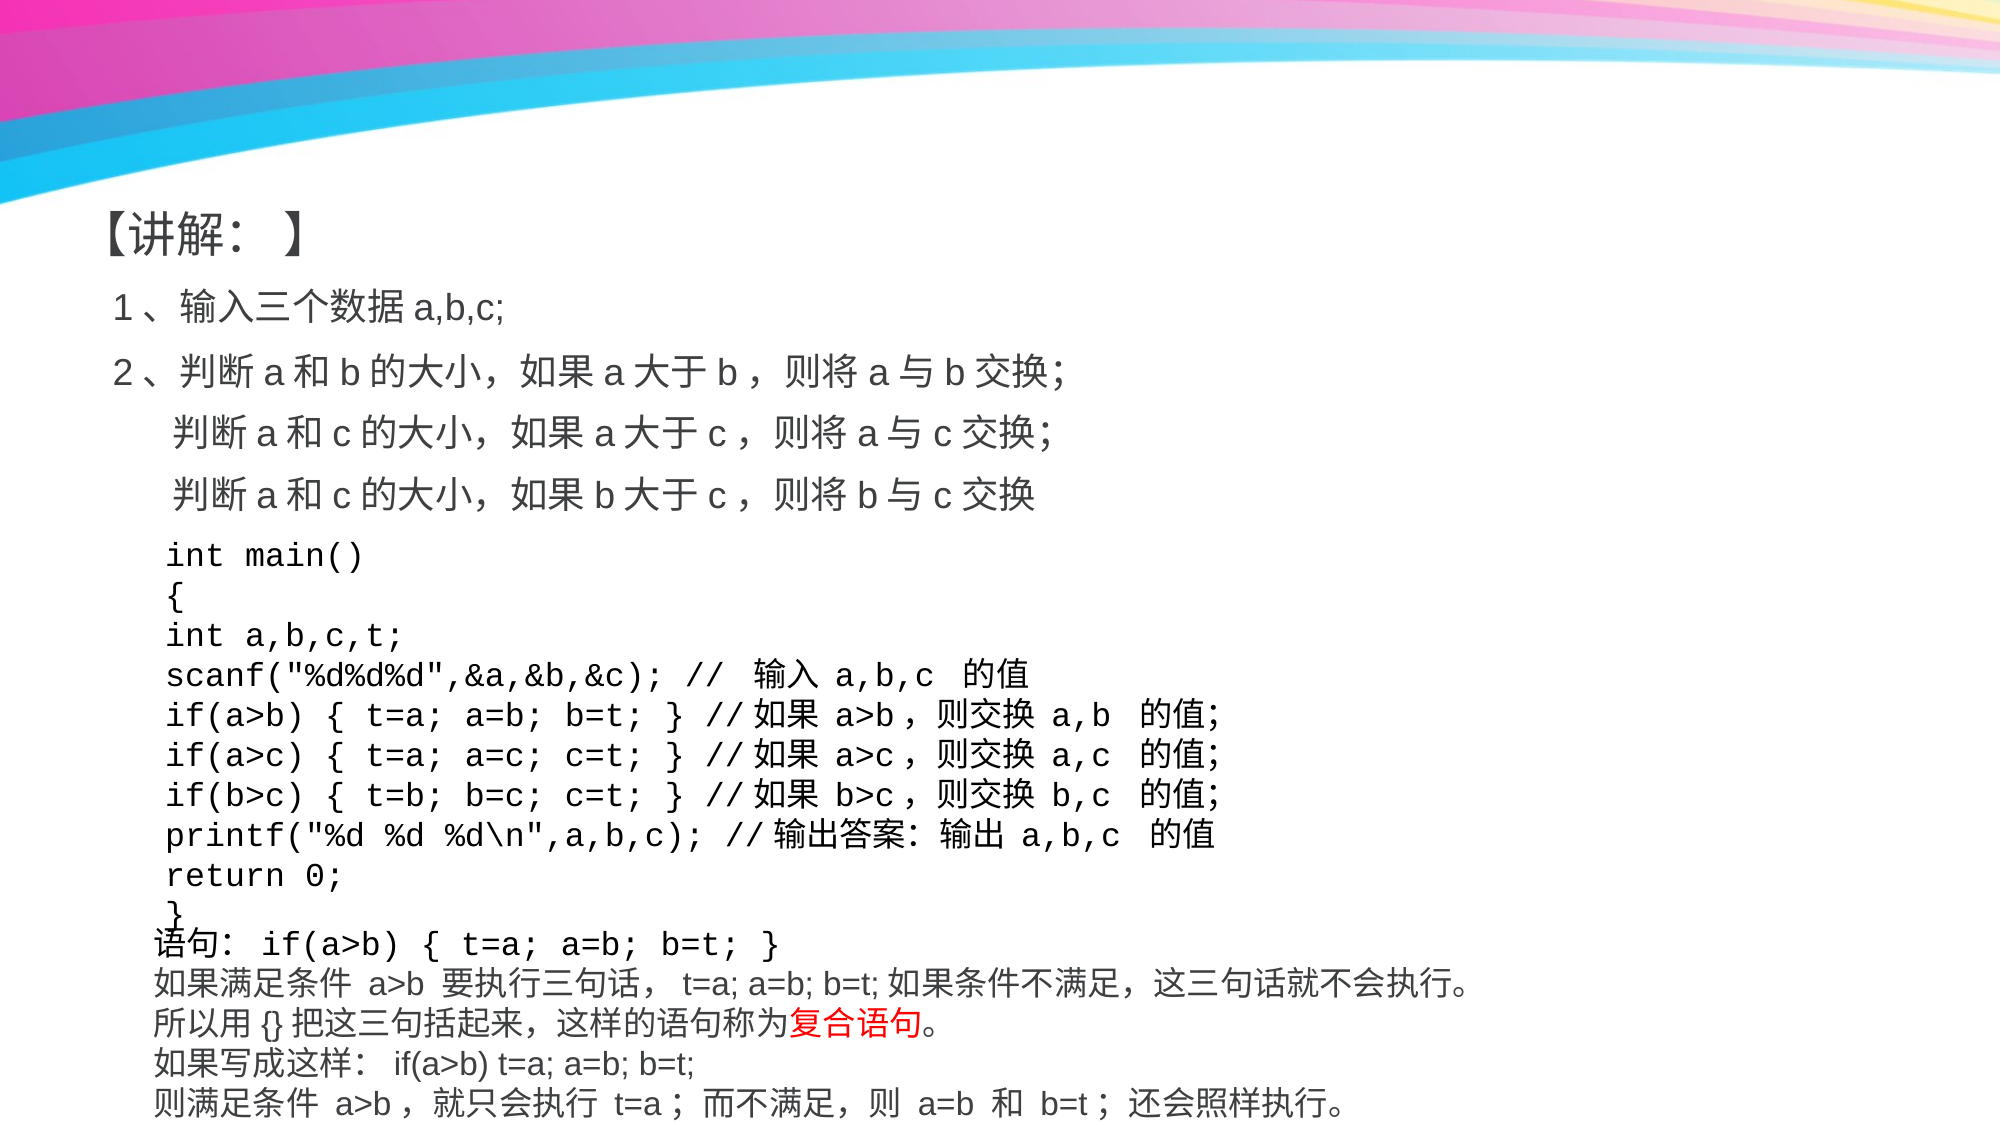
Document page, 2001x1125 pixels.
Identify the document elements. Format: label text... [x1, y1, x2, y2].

list 【讲解： 】 [63, 203, 1789, 272]
picture [0, 0, 2000, 637]
text_box 2、判断a和b的大小，如果a大于b，则将a与b交换； 判断a和c的大小，如果a大于c，则将a与c交换； 判断a和c的大小，如果b大于c，则将b与c交换 [97, 345, 1952, 566]
text_box 1、输入三个数据a,b,c; [97, 280, 1952, 345]
text_box int main() { int a,b,c,t; scanf("%d%d%d",&a,&b,&c); // 输入 a,b,c 的值 if(a>b) { t=a; a=b; b=t; } //如果 a>b，则交换 a,b 的值； if(a>c) { t=a; a=c; c=t; } //如果 a>c，则交换 a,c 的值； if(b>c) { t=b; b=c; c=t; } //如果 b>c，则交换 b,c 的值； printf("%d %d %d\n",a,b,c); //输出答案：输出 a,b,c 的值 return 0; } [150, 525, 1457, 915]
text_box 语句：if(a>b) { t=a; a=b; b=t; } 如果满足条件 a>b 要执行三句话，t=a; a=b; b=t;如果条件不满足，这三句话就不会执行。 所以用{}把这三句括起来，这样的语句称为复合语句。 如果写成这样：if(a>b) t=a; a=b; b=t; 则满足条件 a>b，就只会执行 t=a；而不满足，则 a=b 和 b=t；还会照样执行。 [138, 915, 1576, 1125]
